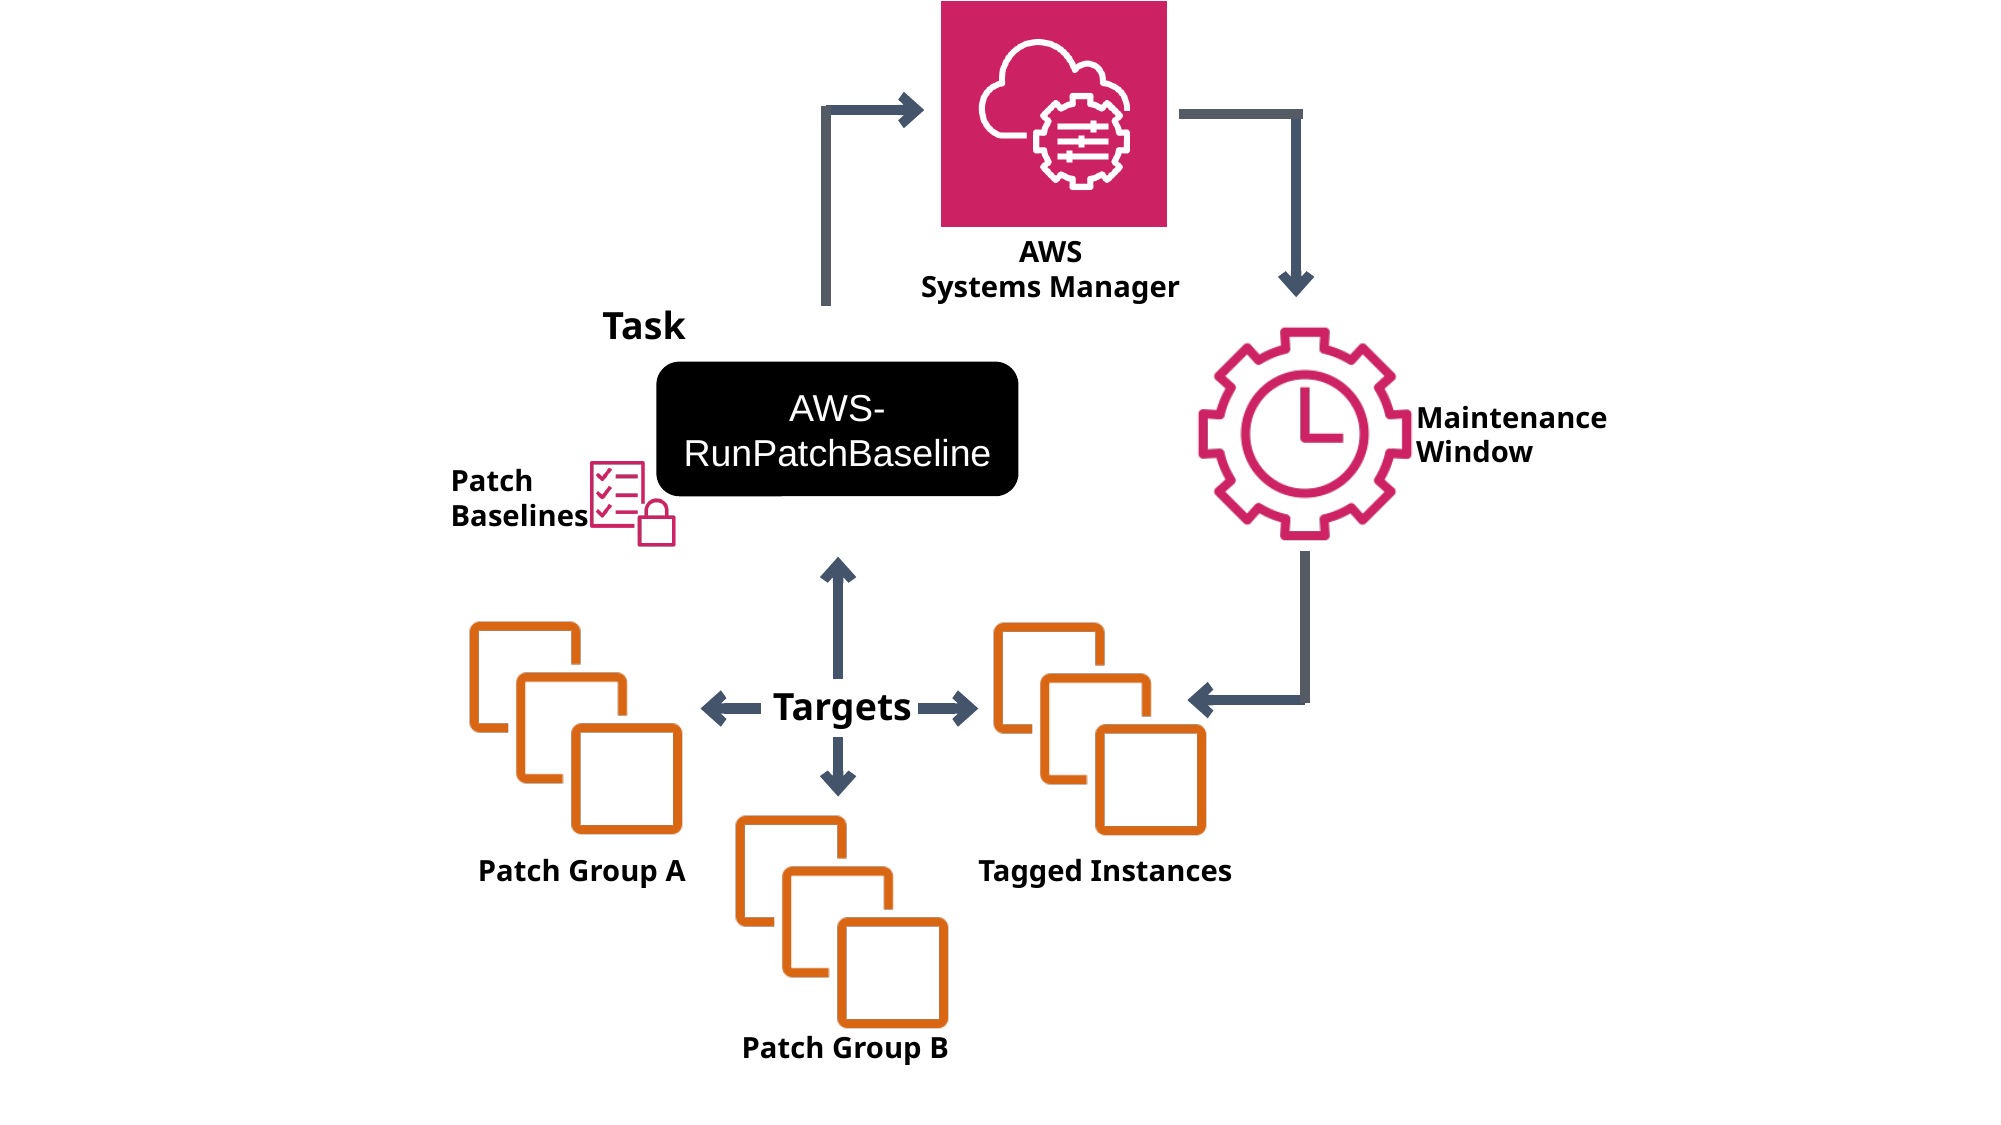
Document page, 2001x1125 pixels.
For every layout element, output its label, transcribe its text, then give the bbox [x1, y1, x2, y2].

text_box AWS- RunPatchBaseline [656, 361, 1019, 497]
picture [1192, 321, 1418, 547]
text_box AWS Systems Manager [906, 226, 1196, 311]
picture [463, 615, 689, 841]
text_box Targets [758, 675, 927, 736]
picture [987, 616, 1213, 842]
picture [941, 1, 1167, 227]
text_box Maintenance Window [1418, 391, 1623, 477]
text_box Tagged Instances [963, 845, 1248, 895]
text_box Patch Group A [463, 845, 701, 895]
text_box Patch Baselines [435, 454, 604, 540]
picture [587, 458, 678, 549]
text_box Task [587, 294, 701, 355]
text_box Patch Group B [726, 1022, 964, 1072]
picture [729, 809, 955, 1035]
